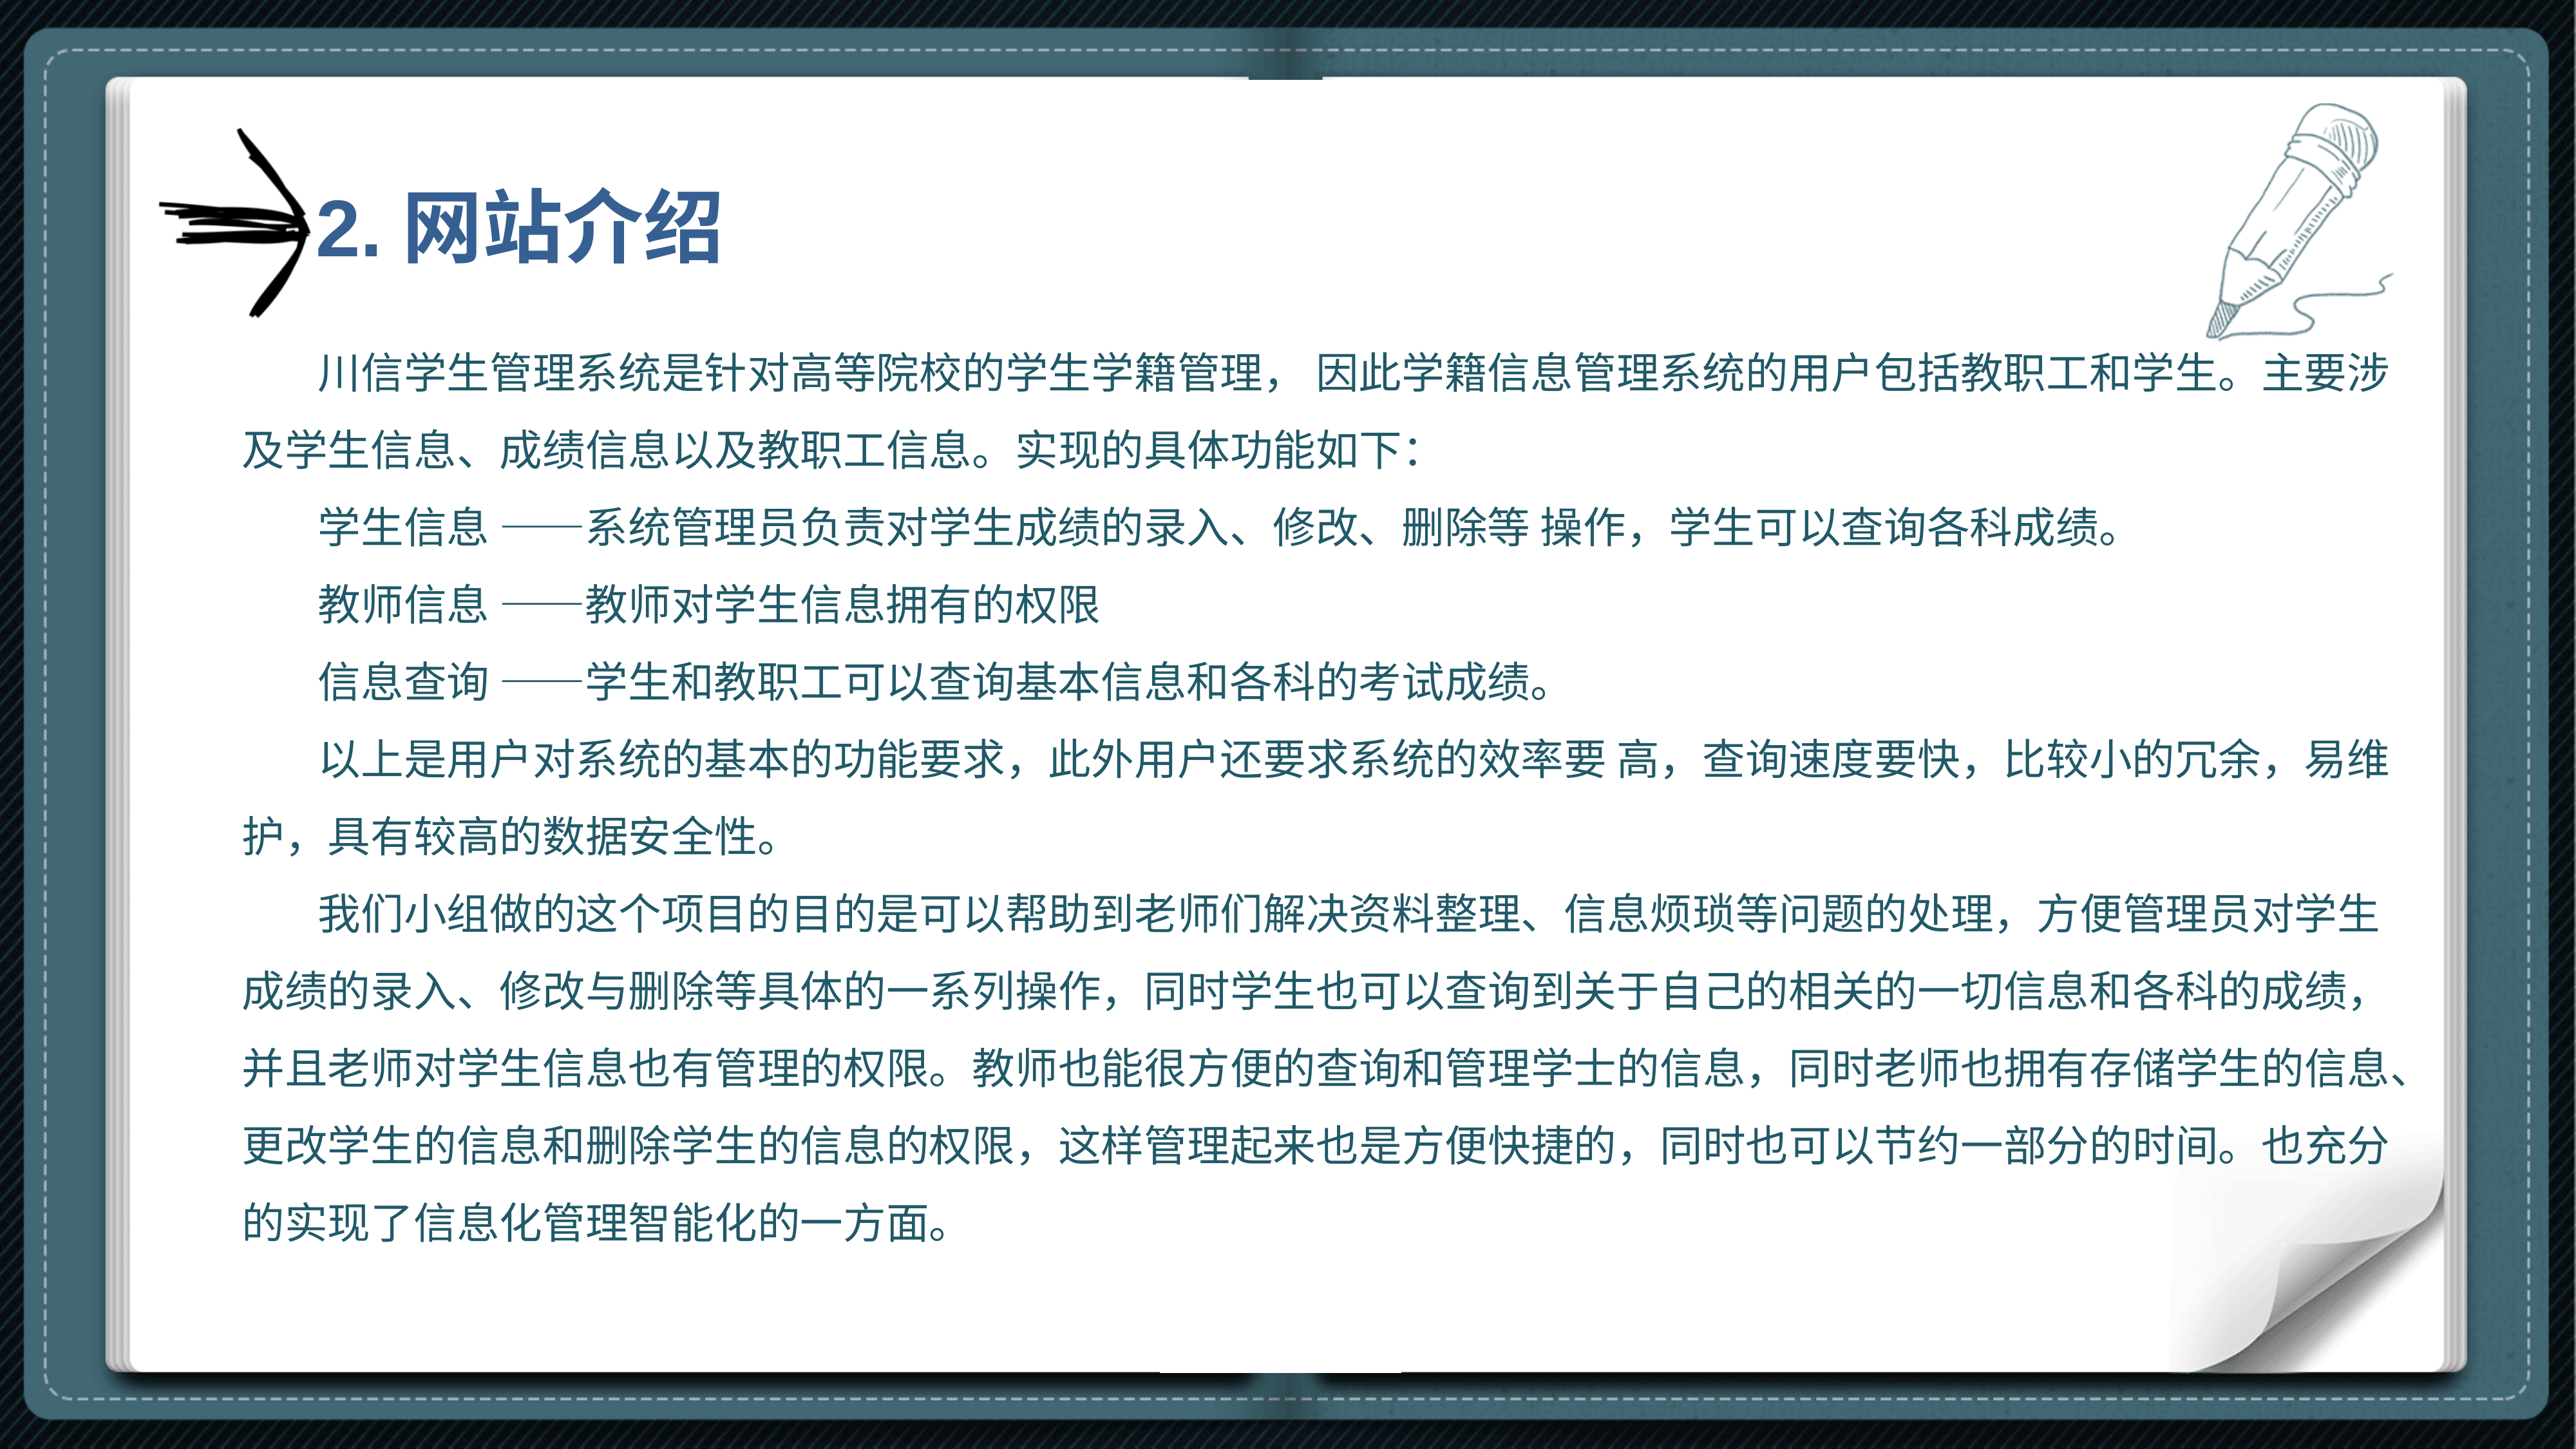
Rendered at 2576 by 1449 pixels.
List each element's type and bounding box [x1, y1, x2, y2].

text_box [0, 0, 2576, 1449]
picture [2205, 103, 2394, 341]
picture [120, 122, 345, 321]
